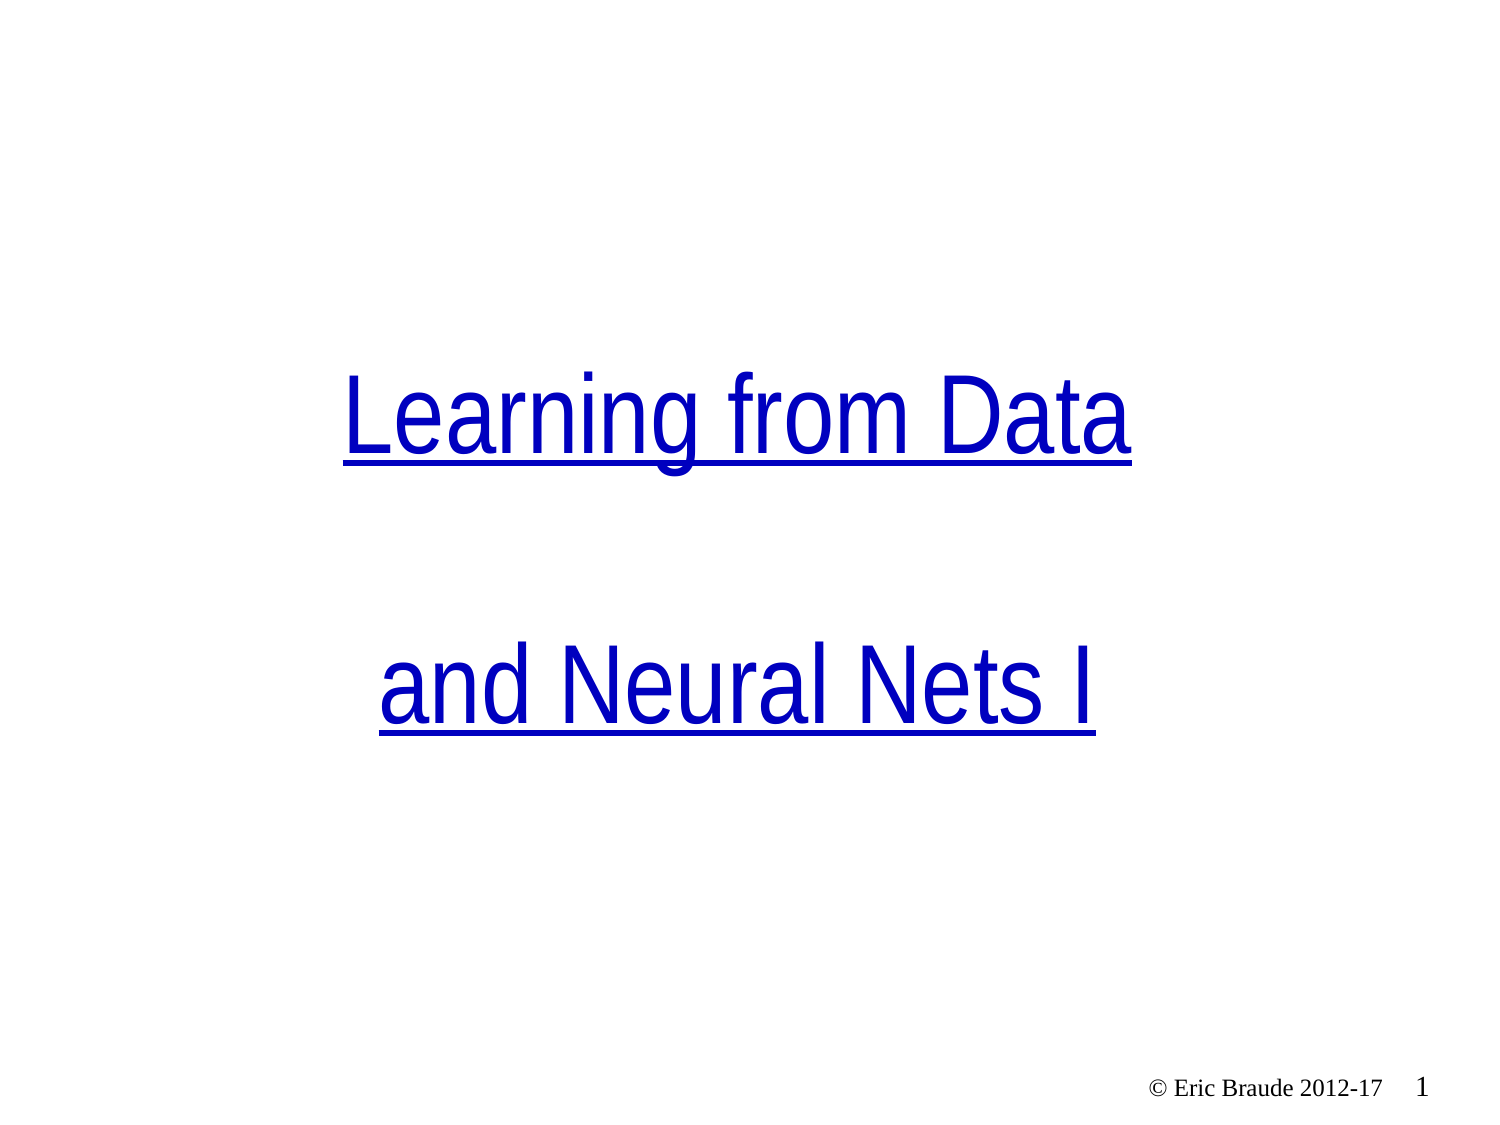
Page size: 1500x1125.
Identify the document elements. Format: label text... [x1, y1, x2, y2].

title Learning from Data and Neural Nets I [99, 450, 1375, 638]
